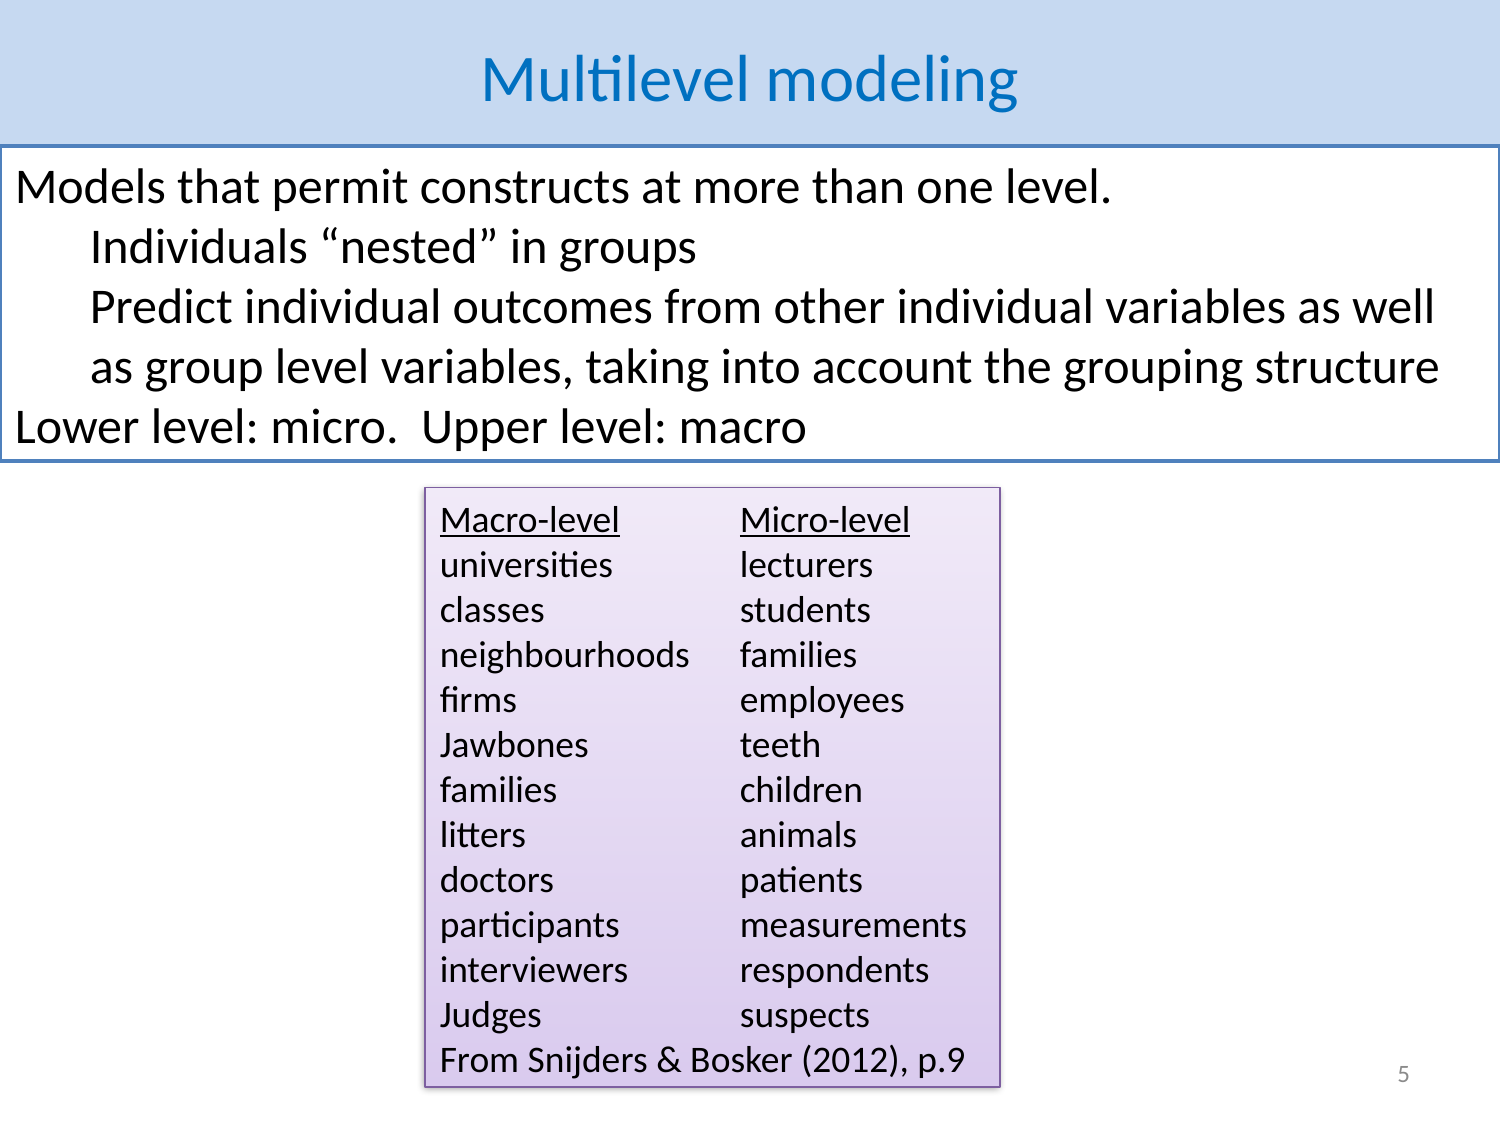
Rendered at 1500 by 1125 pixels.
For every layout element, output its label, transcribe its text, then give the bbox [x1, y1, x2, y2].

slide_number 5 [1074, 1042, 1425, 1103]
text_box Macro-level Micro-level universities lecturers classes students neighbourhoods families firms employees Jawbones teeth families children litters animals doctors patients participants measurements interviewers respondents Judges suspects From Snijders & Bosker (2012), p.9 [424, 487, 1001, 1088]
title Multilevel modeling [0, 0, 1500, 144]
text_box Models that permit constructs at more than one level. Individuals “nested” in groups Predict individual outcomes from other individual variables as well as group level variables, taking into account the grouping structure Lower level: micro. Upper level: macro [0, 144, 1500, 463]
